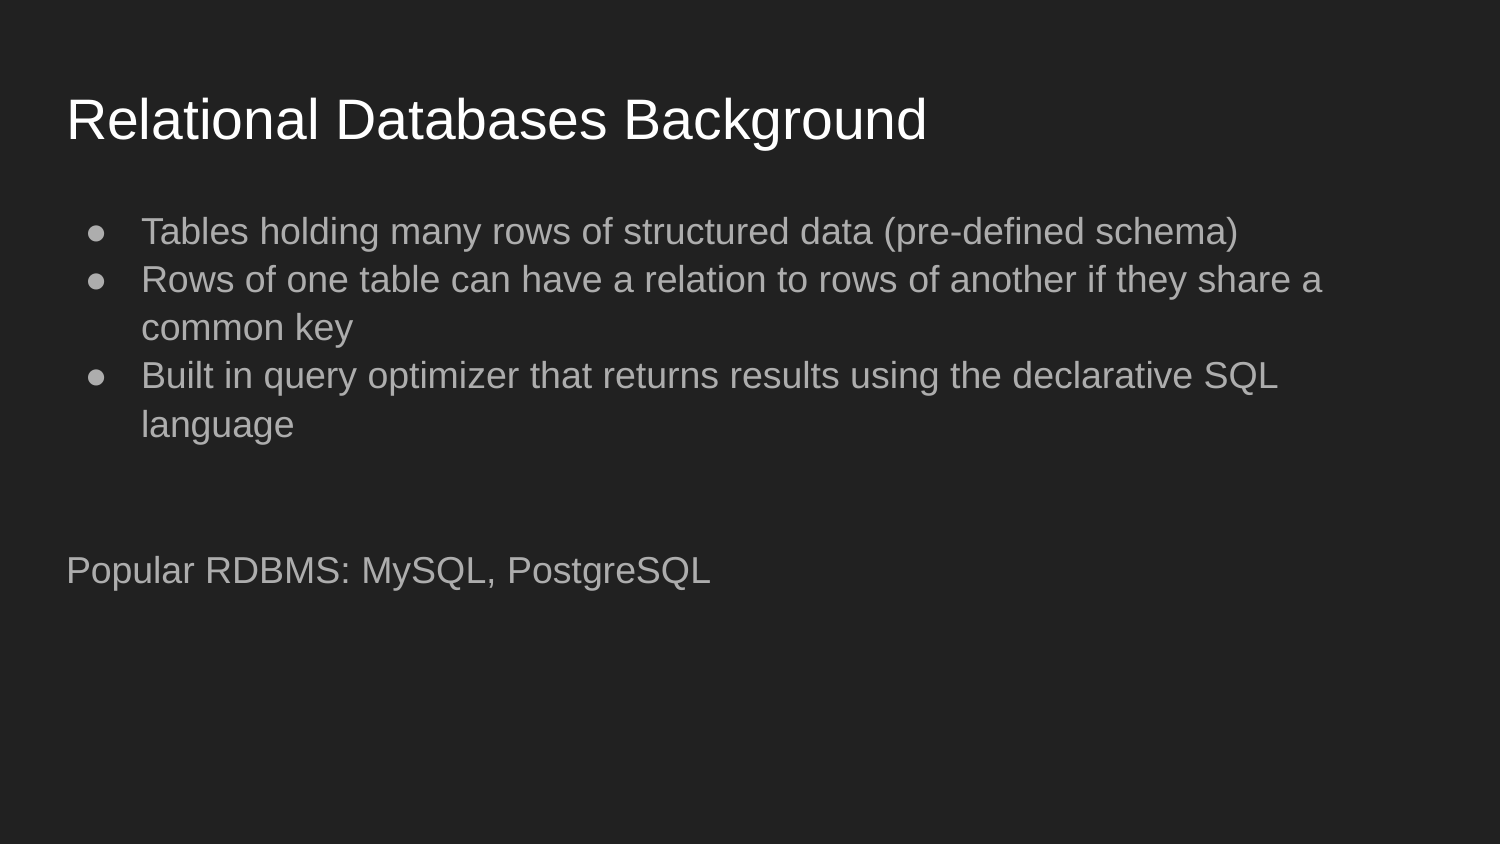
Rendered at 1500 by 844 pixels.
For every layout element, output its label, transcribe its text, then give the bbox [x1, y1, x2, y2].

list Tables holding many rows of structured data (pre-defined schema) Rows of one table can have a relation to rows of another if they share a common key Built in query optimizer that returns results using the declarative SQL language Popular RDBMS: MySQL, PostgreSQL [51, 189, 1449, 750]
title Relational Databases Background [51, 72, 1449, 167]
